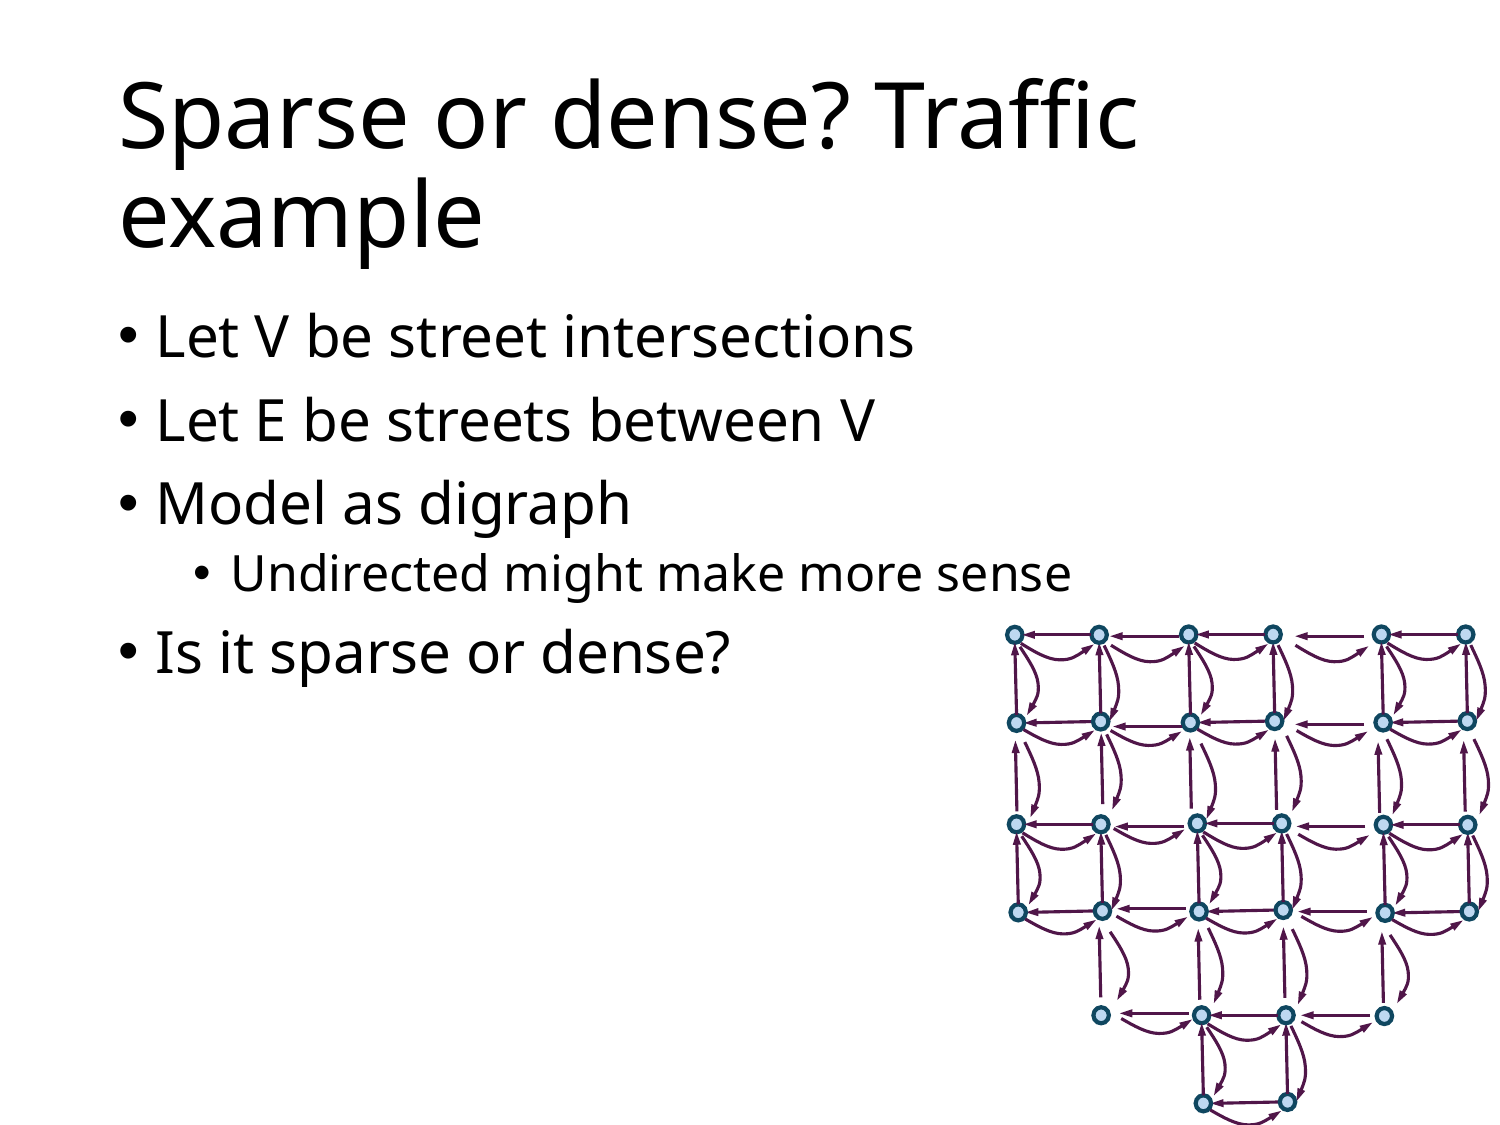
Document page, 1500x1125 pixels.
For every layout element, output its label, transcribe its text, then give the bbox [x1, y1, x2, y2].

text_box [1294, 643, 1369, 664]
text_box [1373, 625, 1486, 745]
text_box [1208, 934, 1225, 1003]
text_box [1375, 816, 1488, 936]
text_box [1098, 926, 1102, 998]
text_box [1120, 1017, 1192, 1036]
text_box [1193, 1006, 1307, 1125]
text_box [1292, 934, 1309, 1005]
text_box [1387, 745, 1404, 815]
text_box [1120, 730, 1180, 748]
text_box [1274, 738, 1278, 811]
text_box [1282, 926, 1286, 999]
list Let V be street intersections Let E be streets between V Model as digraph Undirected might make more sense Is it sparse or dense? [103, 299, 1397, 1014]
text_box [1121, 916, 1188, 933]
text_box [1295, 729, 1368, 748]
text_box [1008, 815, 1121, 935]
text_box [1091, 1005, 1111, 1025]
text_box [1189, 814, 1302, 934]
text_box [1375, 1006, 1394, 1026]
text_box [1474, 745, 1491, 815]
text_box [1197, 928, 1201, 1001]
text_box [1388, 936, 1410, 1004]
text_box [1121, 828, 1185, 845]
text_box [1100, 733, 1104, 805]
text_box [1287, 745, 1303, 811]
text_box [1014, 740, 1018, 812]
text_box [1302, 915, 1373, 933]
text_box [1377, 741, 1381, 814]
text_box [1120, 645, 1180, 664]
title Sparse or dense? Traffic example [103, 59, 1397, 278]
text_box [1107, 746, 1123, 810]
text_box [1180, 625, 1294, 745]
text_box [1110, 935, 1131, 1000]
text_box [1199, 745, 1218, 814]
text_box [1006, 626, 1120, 746]
text_box [1024, 746, 1041, 815]
text_box [1307, 1021, 1373, 1039]
text_box [1302, 834, 1369, 851]
